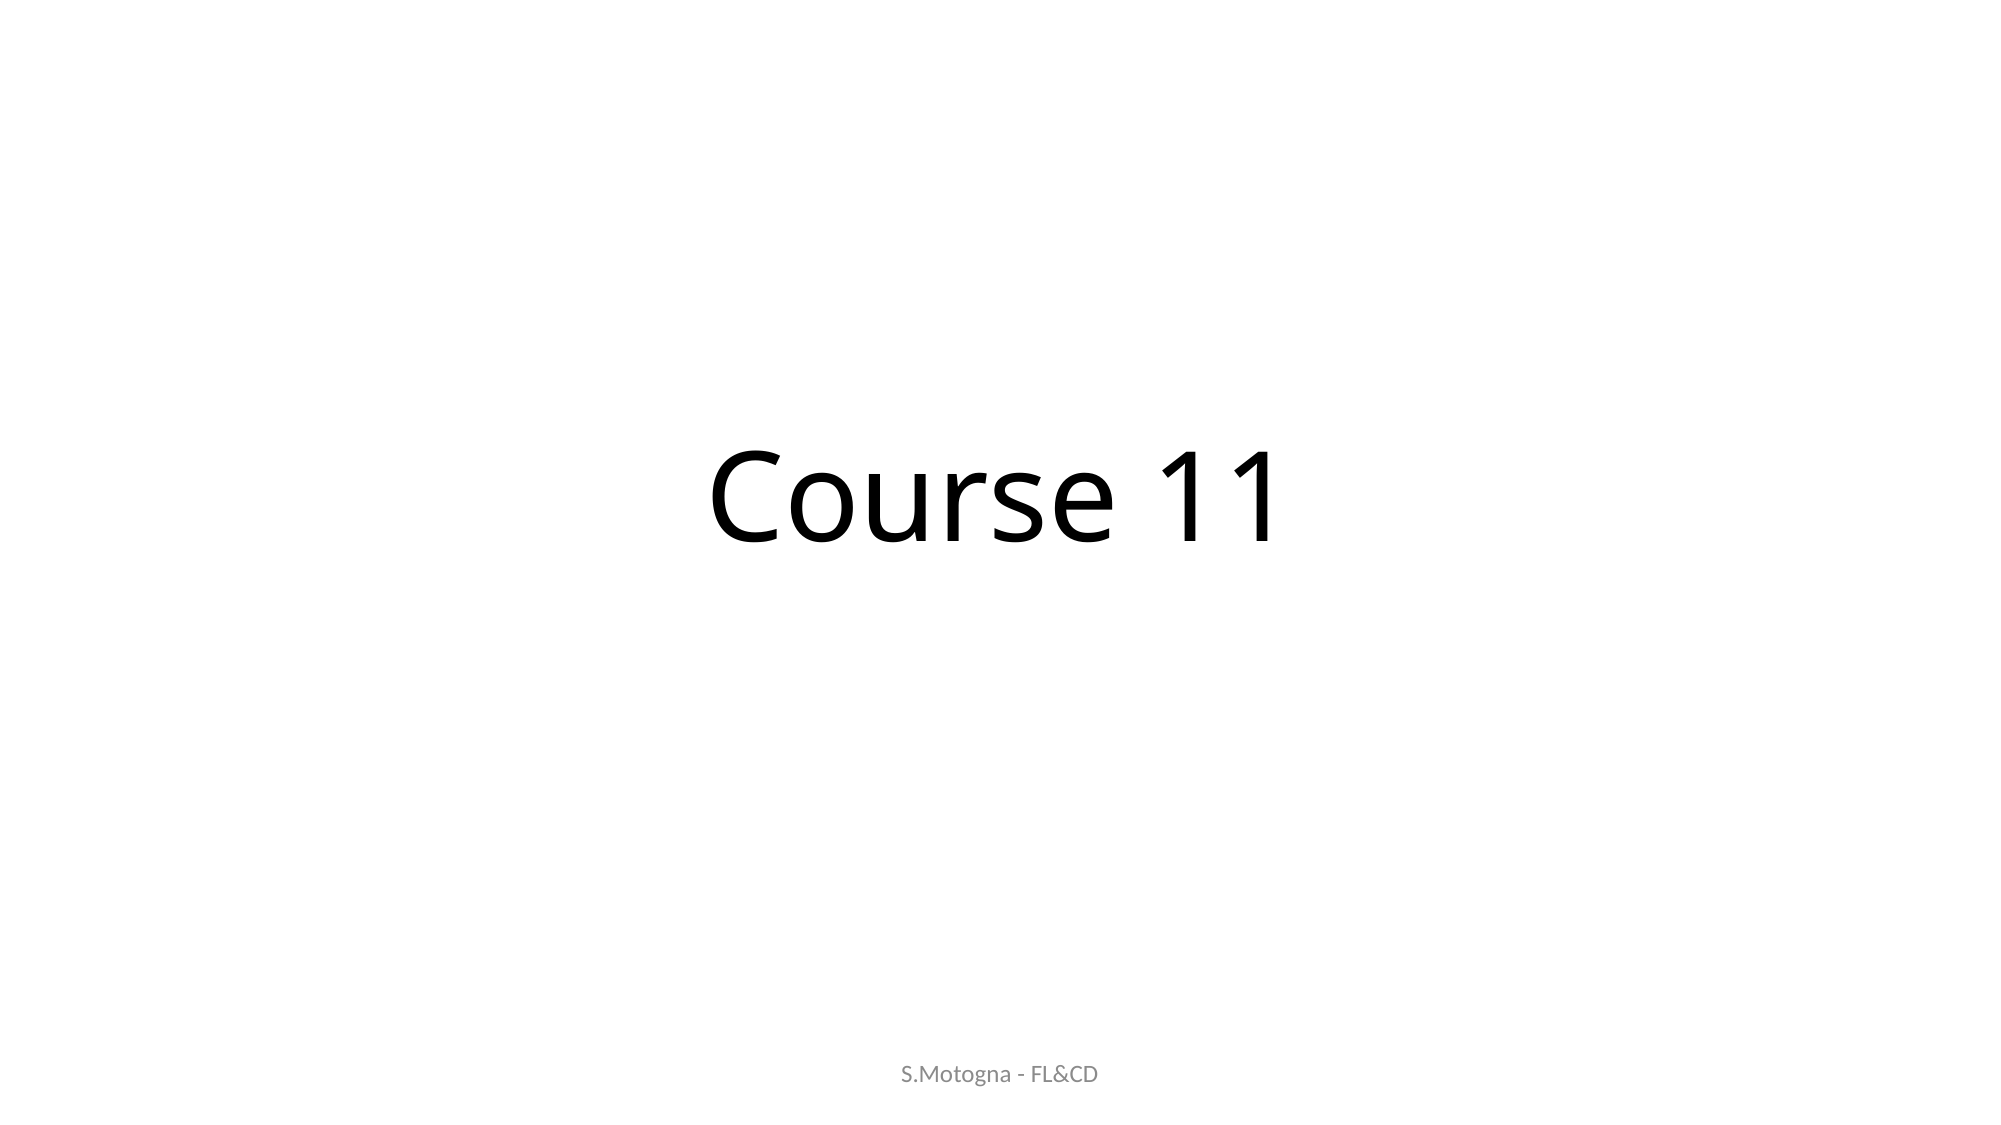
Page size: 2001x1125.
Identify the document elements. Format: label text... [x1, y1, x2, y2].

title Course 11 [249, 184, 1750, 576]
footer S.Motogna - FL&CD [662, 1042, 1338, 1103]
